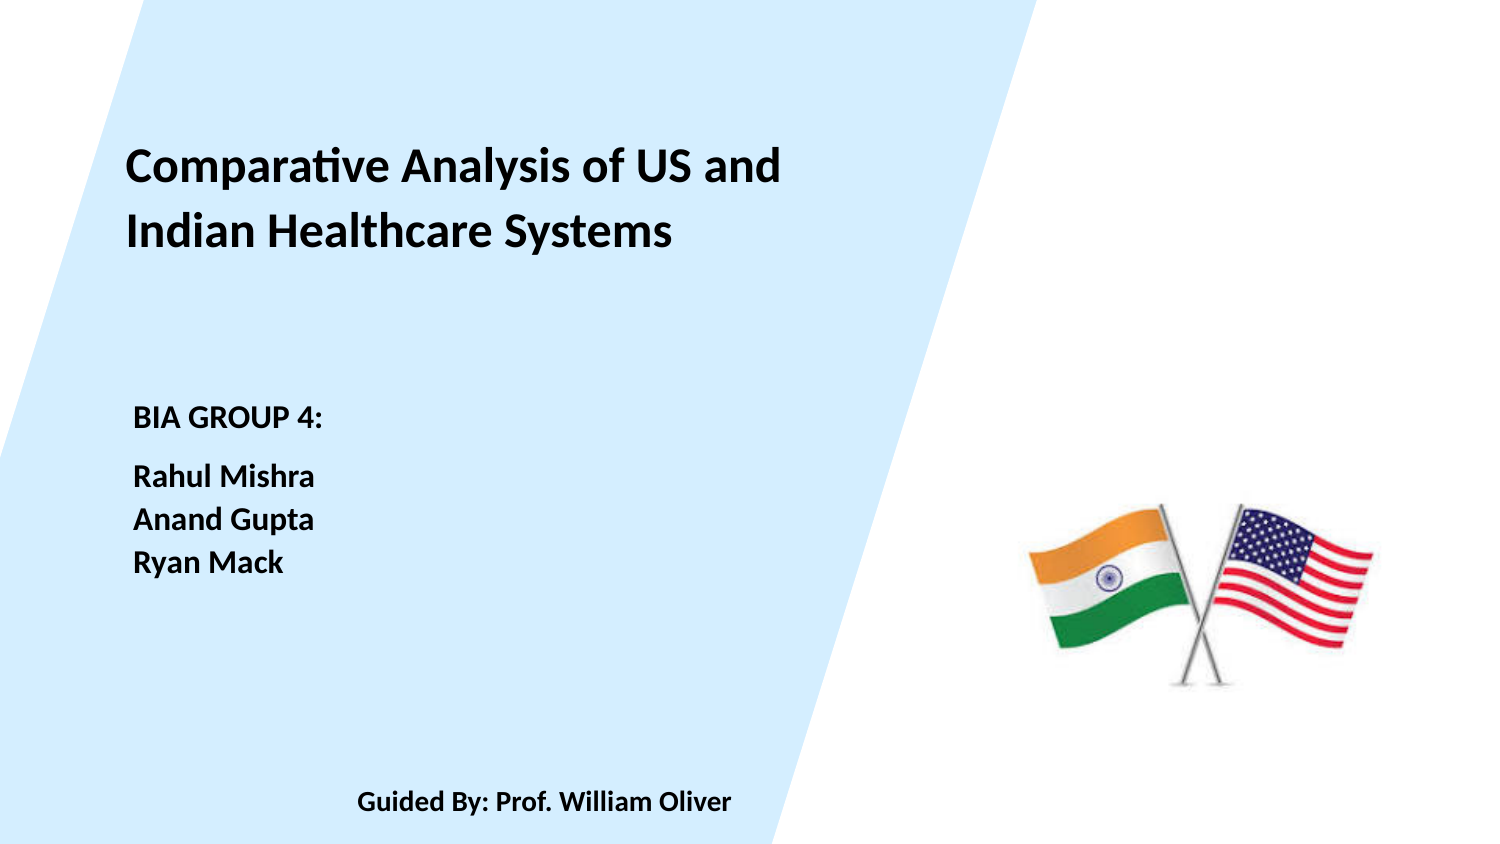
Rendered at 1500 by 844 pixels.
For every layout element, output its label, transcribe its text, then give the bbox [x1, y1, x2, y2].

picture [1005, 478, 1397, 711]
title Comparative Analysis of US and Indian Healthcare Systems BIA GROUP 4: Rahul Mishra Anand Gupta Ryan Mack [110, 192, 879, 595]
text_box Guided By: Prof. William Oliver [342, 774, 748, 825]
text_box [771, 0, 1500, 844]
